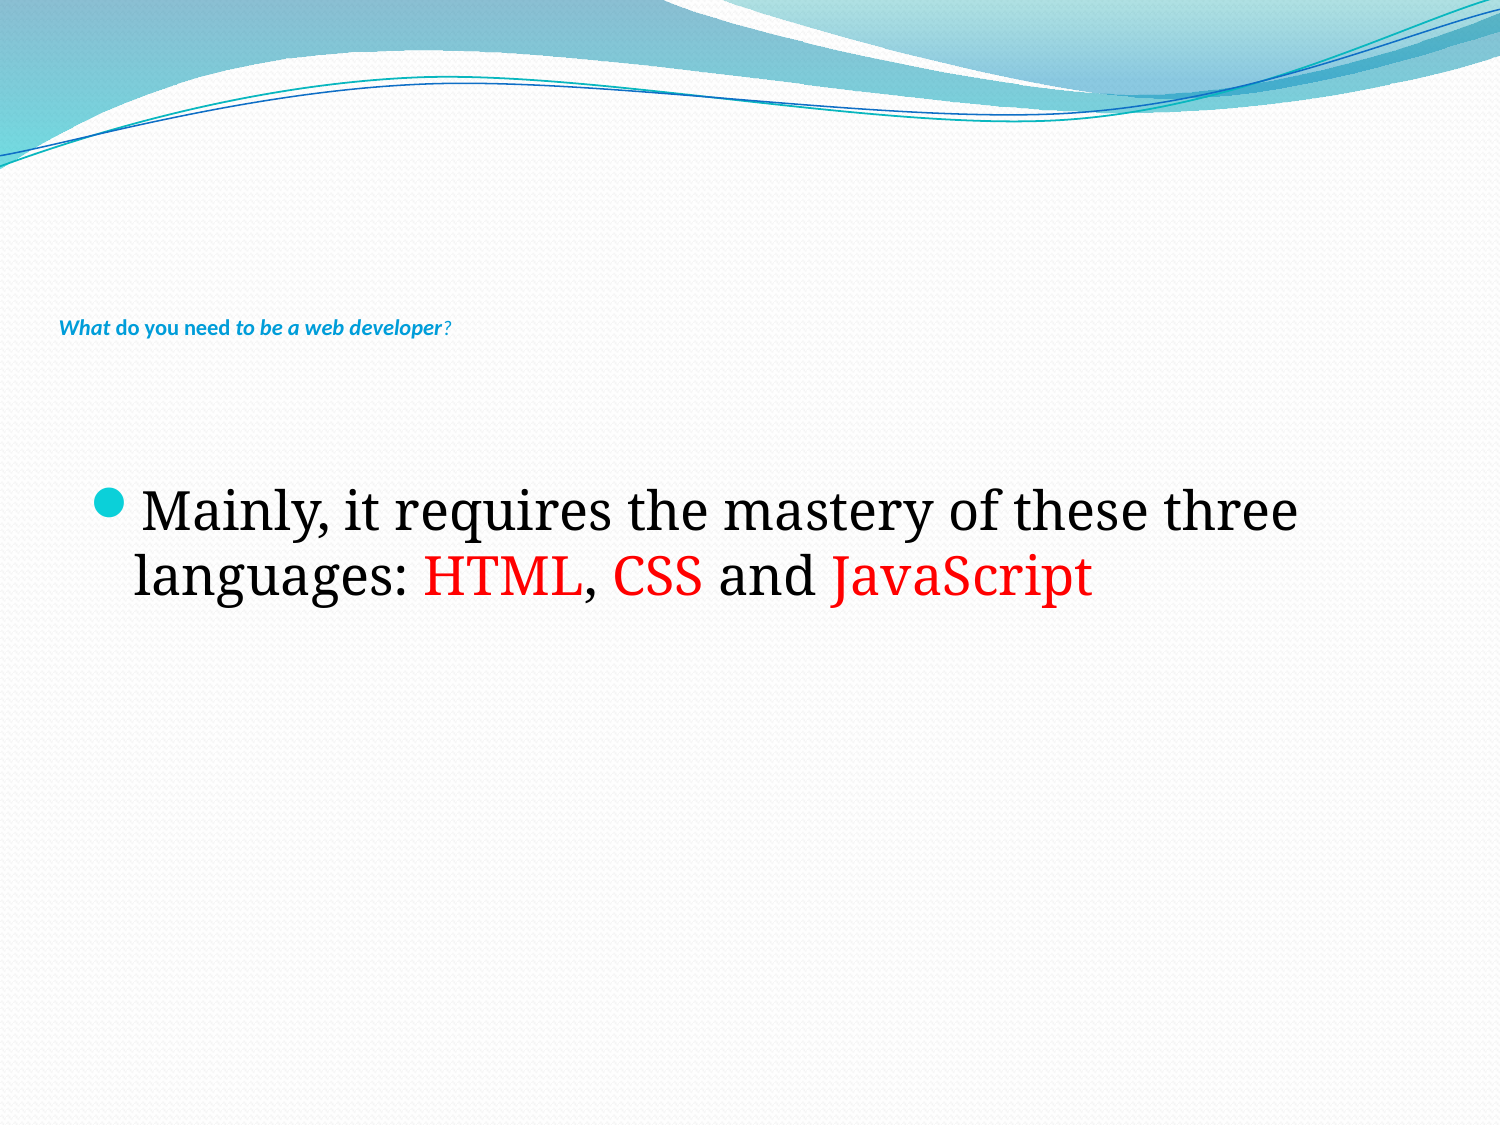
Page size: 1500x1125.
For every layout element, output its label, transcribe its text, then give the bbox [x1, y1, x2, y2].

list Mainly, it requires the mastery of these three languages: HTML, CSS and JavaScript [75, 317, 1425, 1038]
title What do you need to be a web developer? [58, 152, 1409, 340]
